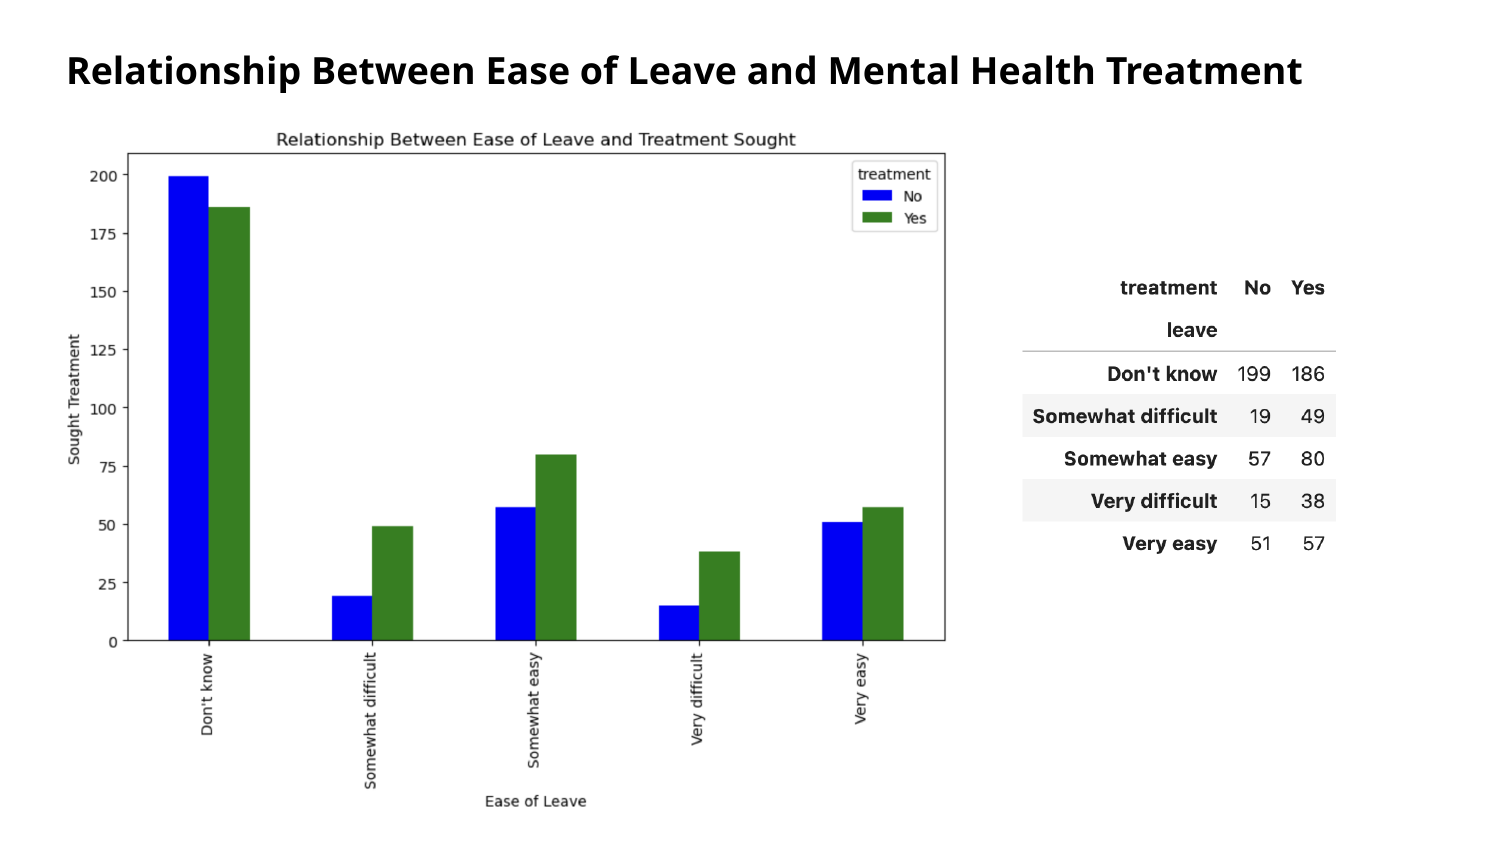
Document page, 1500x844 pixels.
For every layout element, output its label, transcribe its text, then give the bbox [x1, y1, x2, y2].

picture [1018, 263, 1364, 581]
title Relationship Between Ease of Leave and Mental Health Treatment [51, 32, 1449, 135]
picture [24, 118, 998, 819]
